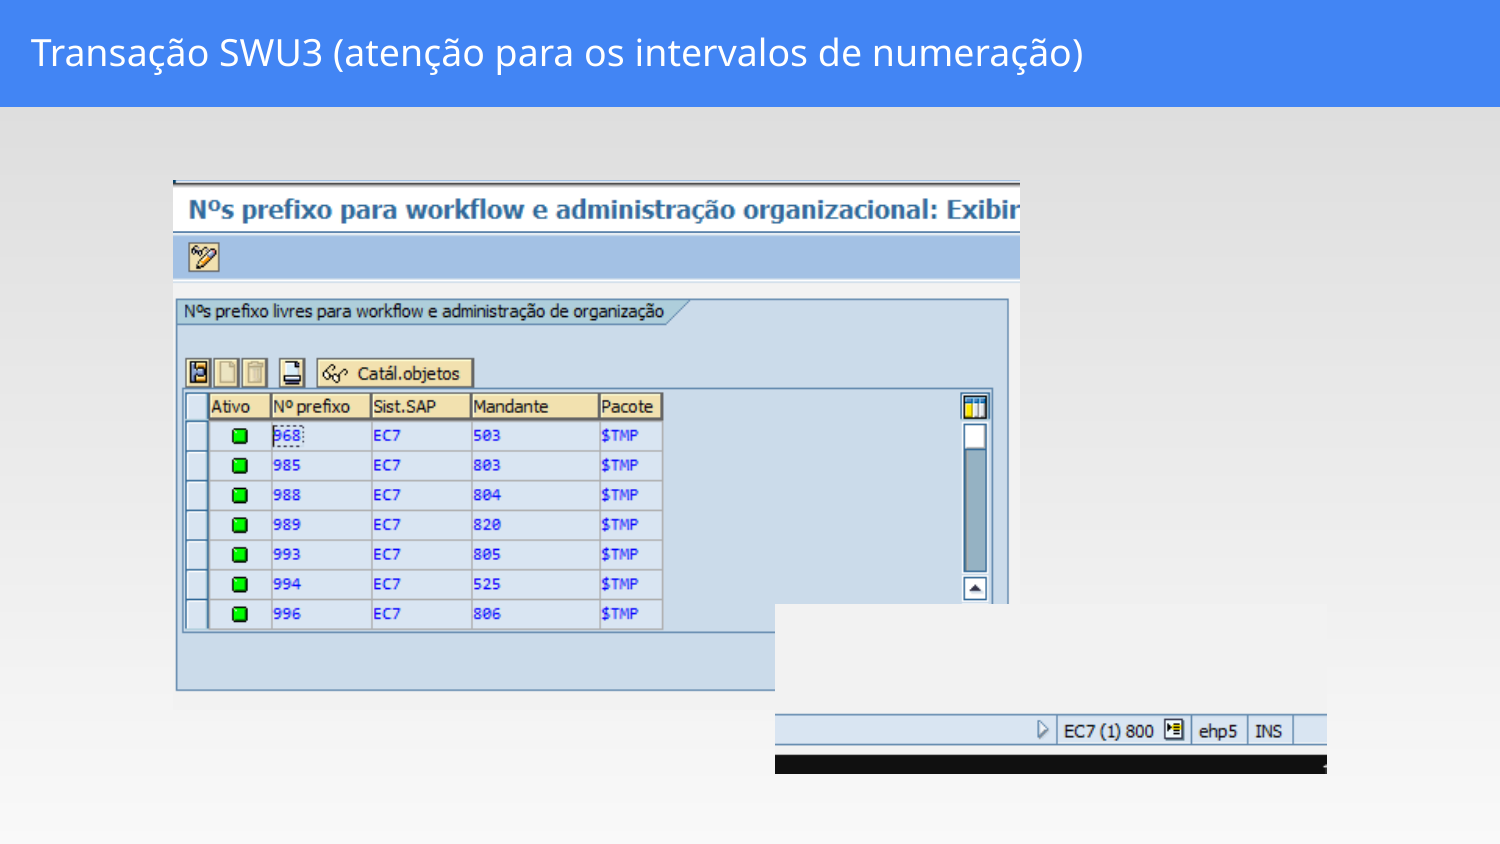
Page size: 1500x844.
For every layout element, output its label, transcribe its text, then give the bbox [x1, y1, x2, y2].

text_box Transação SWU3 (atenção para os intervalos de numeração) [16, 2, 1464, 102]
picture [172, 179, 1327, 774]
